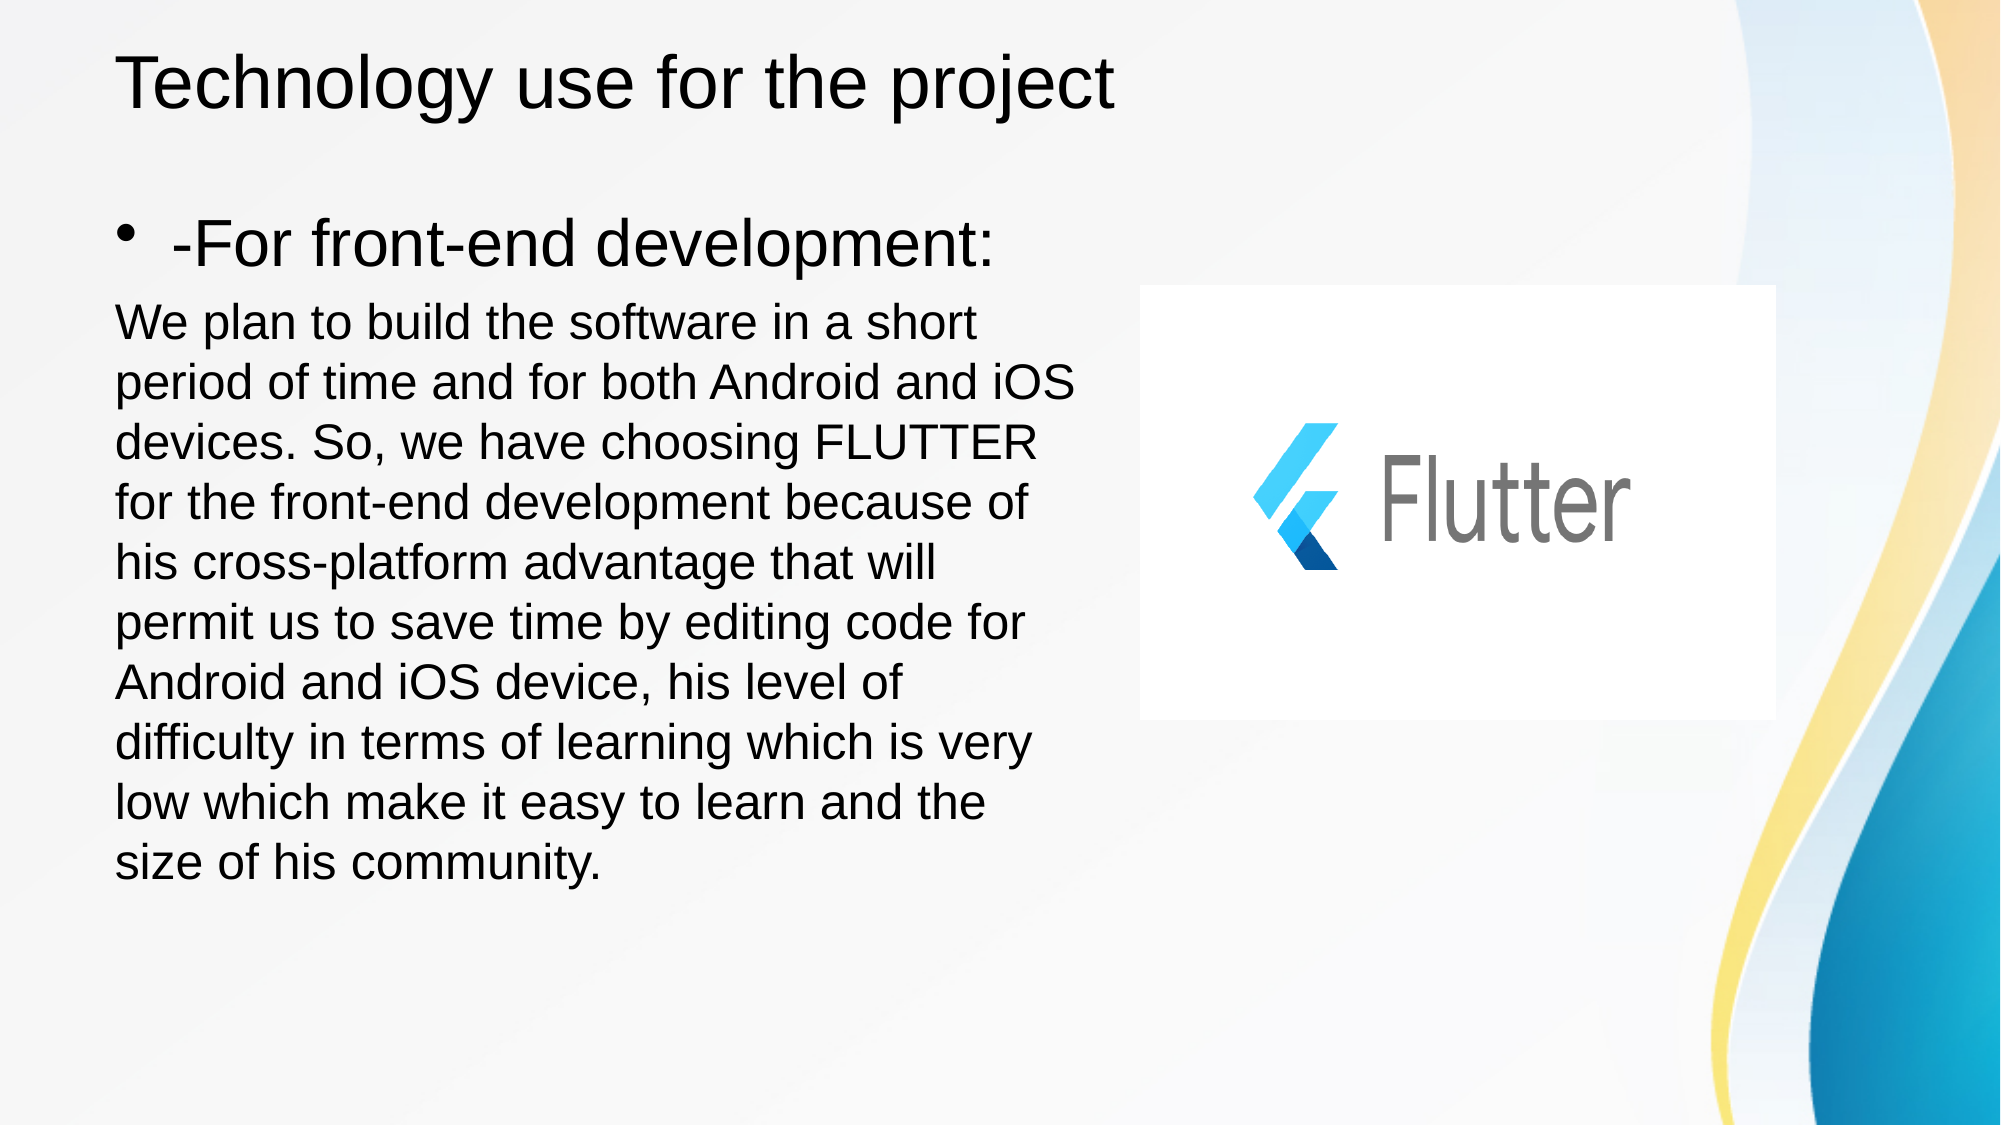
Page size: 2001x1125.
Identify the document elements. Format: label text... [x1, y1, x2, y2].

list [1140, 285, 1776, 720]
title Technology use for the project [99, 30, 1901, 127]
list -For front-end development: We plan to build the software in a short period of time and for both Android and iOS devices. So, we have choosing FLUTTER for the front-end development because of his cross-platform advantage that will permit us to save time by editing code for Android and iOS device, his level of difficulty in terms of learning which is very low which make it easy to learn and the size of his community. [99, 192, 1098, 1006]
picture [0, 0, 2001, 1125]
